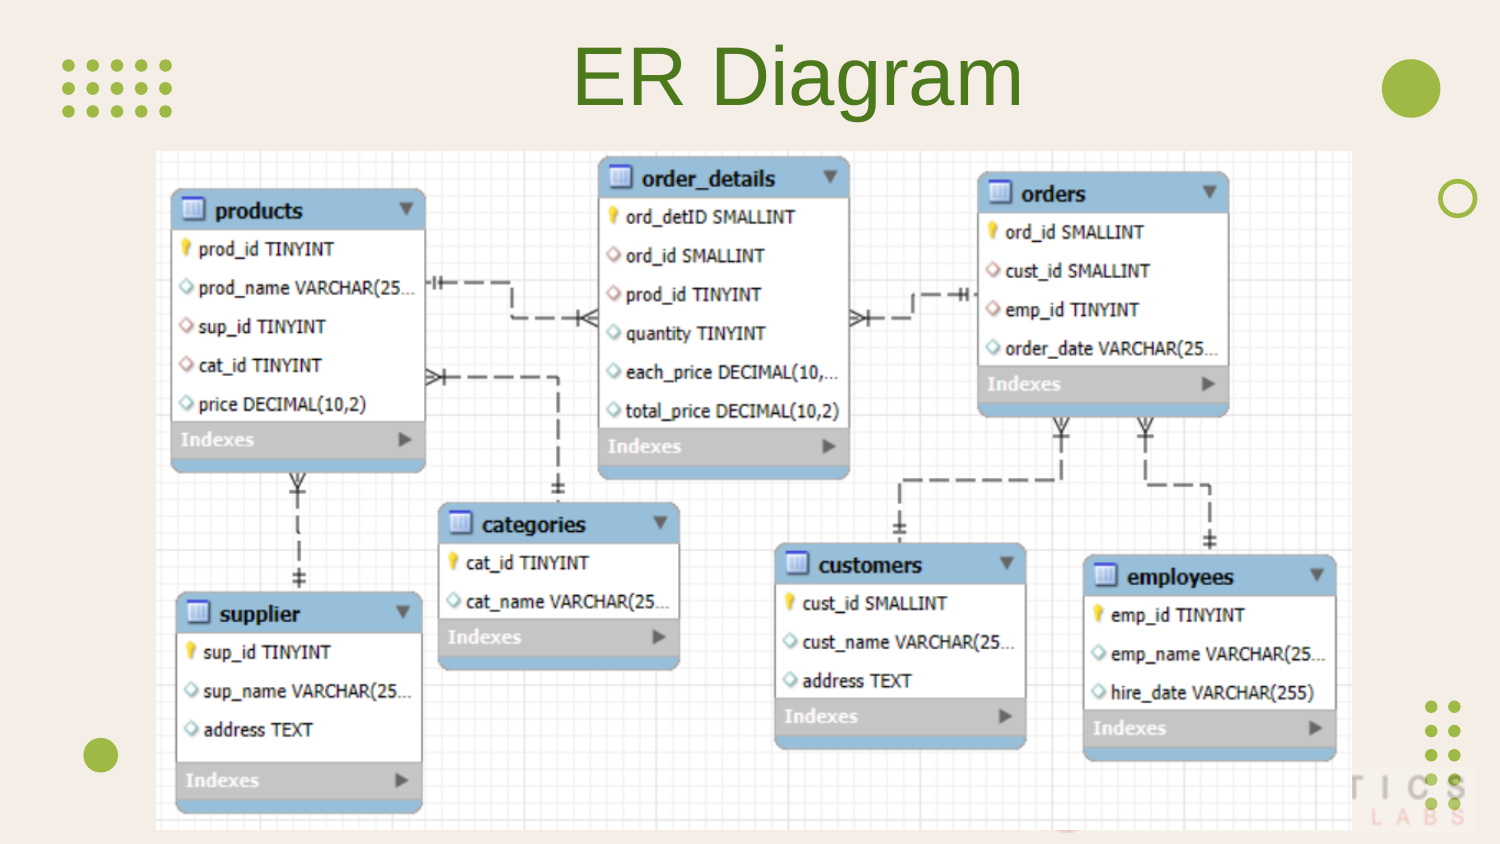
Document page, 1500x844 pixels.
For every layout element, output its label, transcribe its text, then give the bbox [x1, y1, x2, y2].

text_box ER Diagram [318, 14, 1279, 130]
picture [156, 150, 1476, 834]
